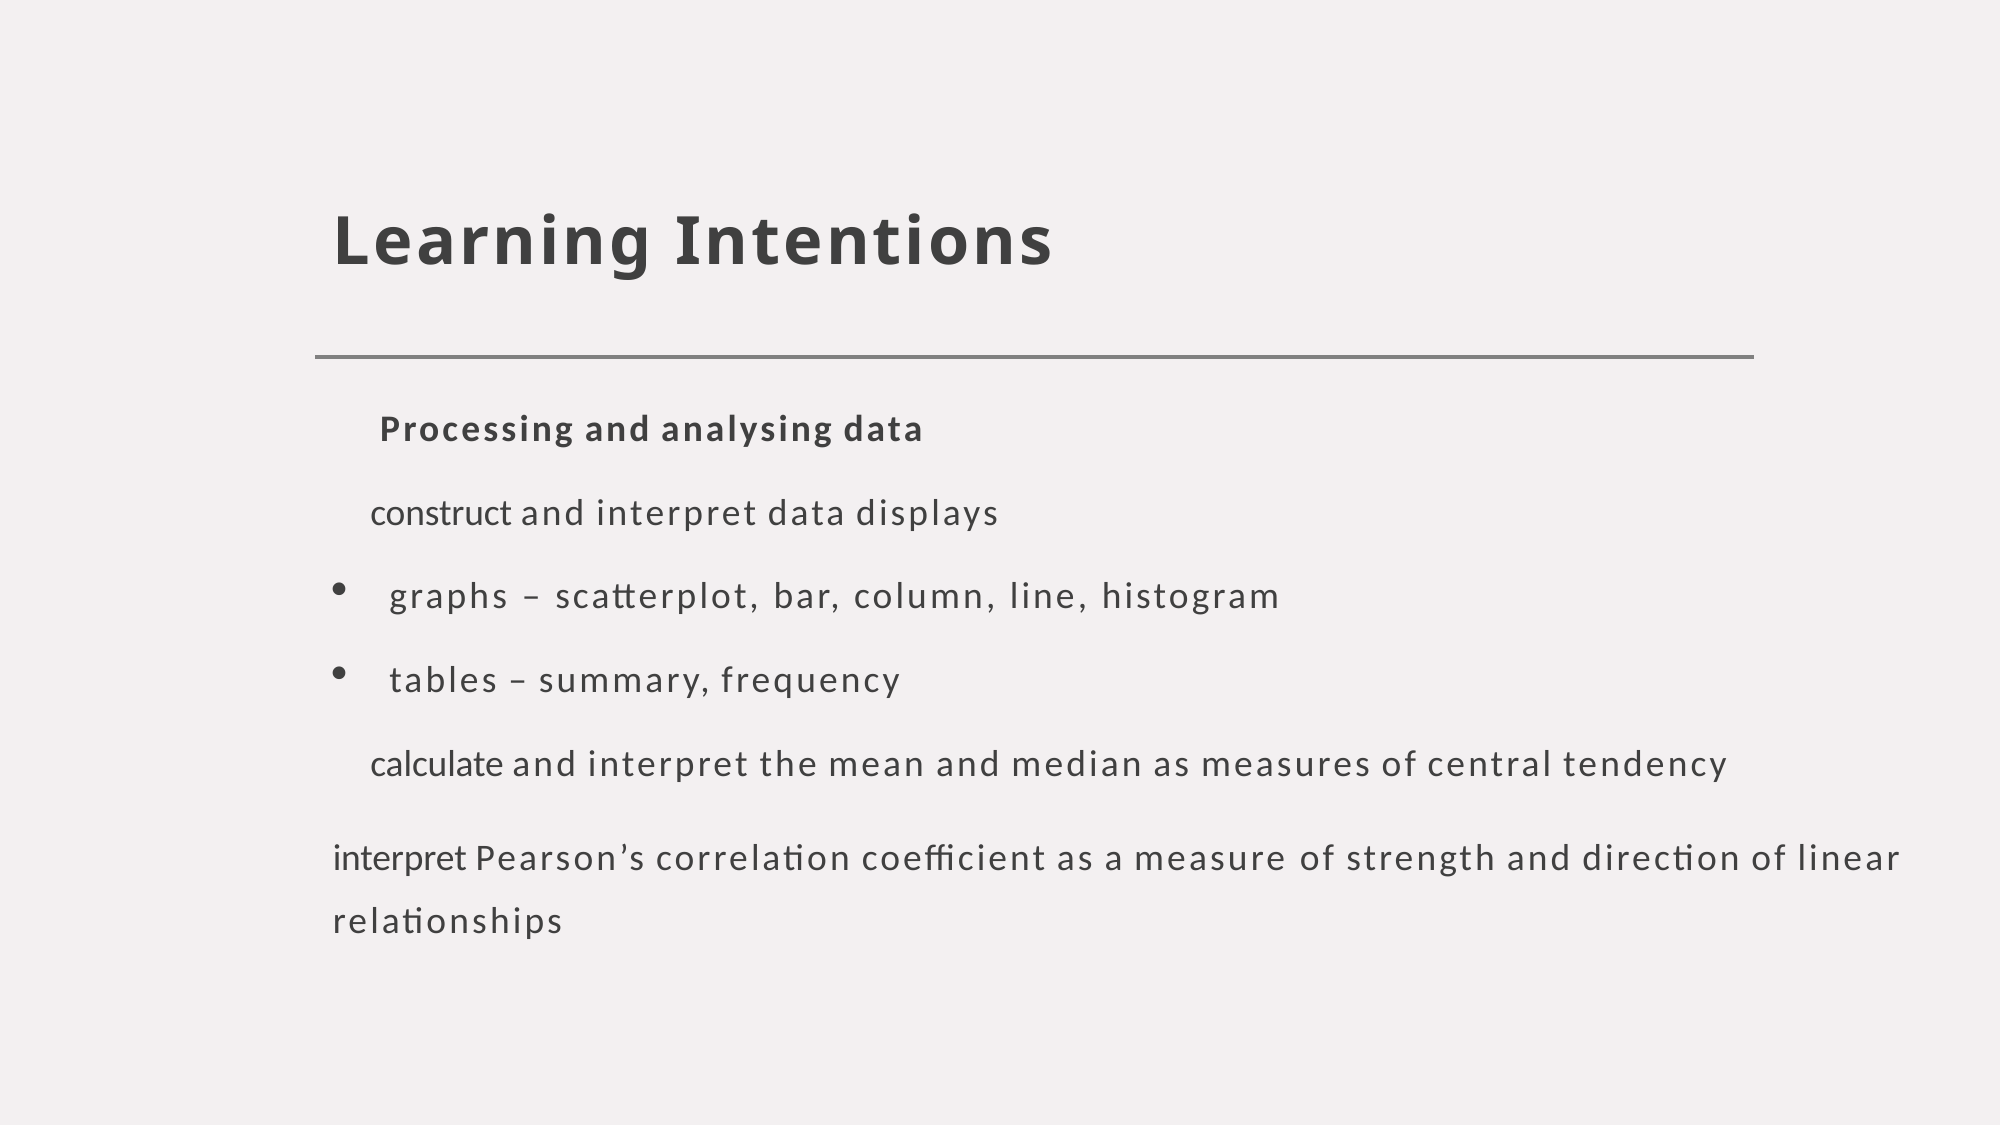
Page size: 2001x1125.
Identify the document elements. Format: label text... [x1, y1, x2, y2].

title Learning Intentions [315, 72, 1754, 294]
list Processing and analysing data construct and interpret data displays graphs – scatterplot, bar, column, line, histogram tables – summary, frequency calculate and interpret the mean and median as measures of central tendency interpret Pearson’s correlation coefficient as a measure of strength and direction of linear relationships [315, 379, 1950, 1106]
